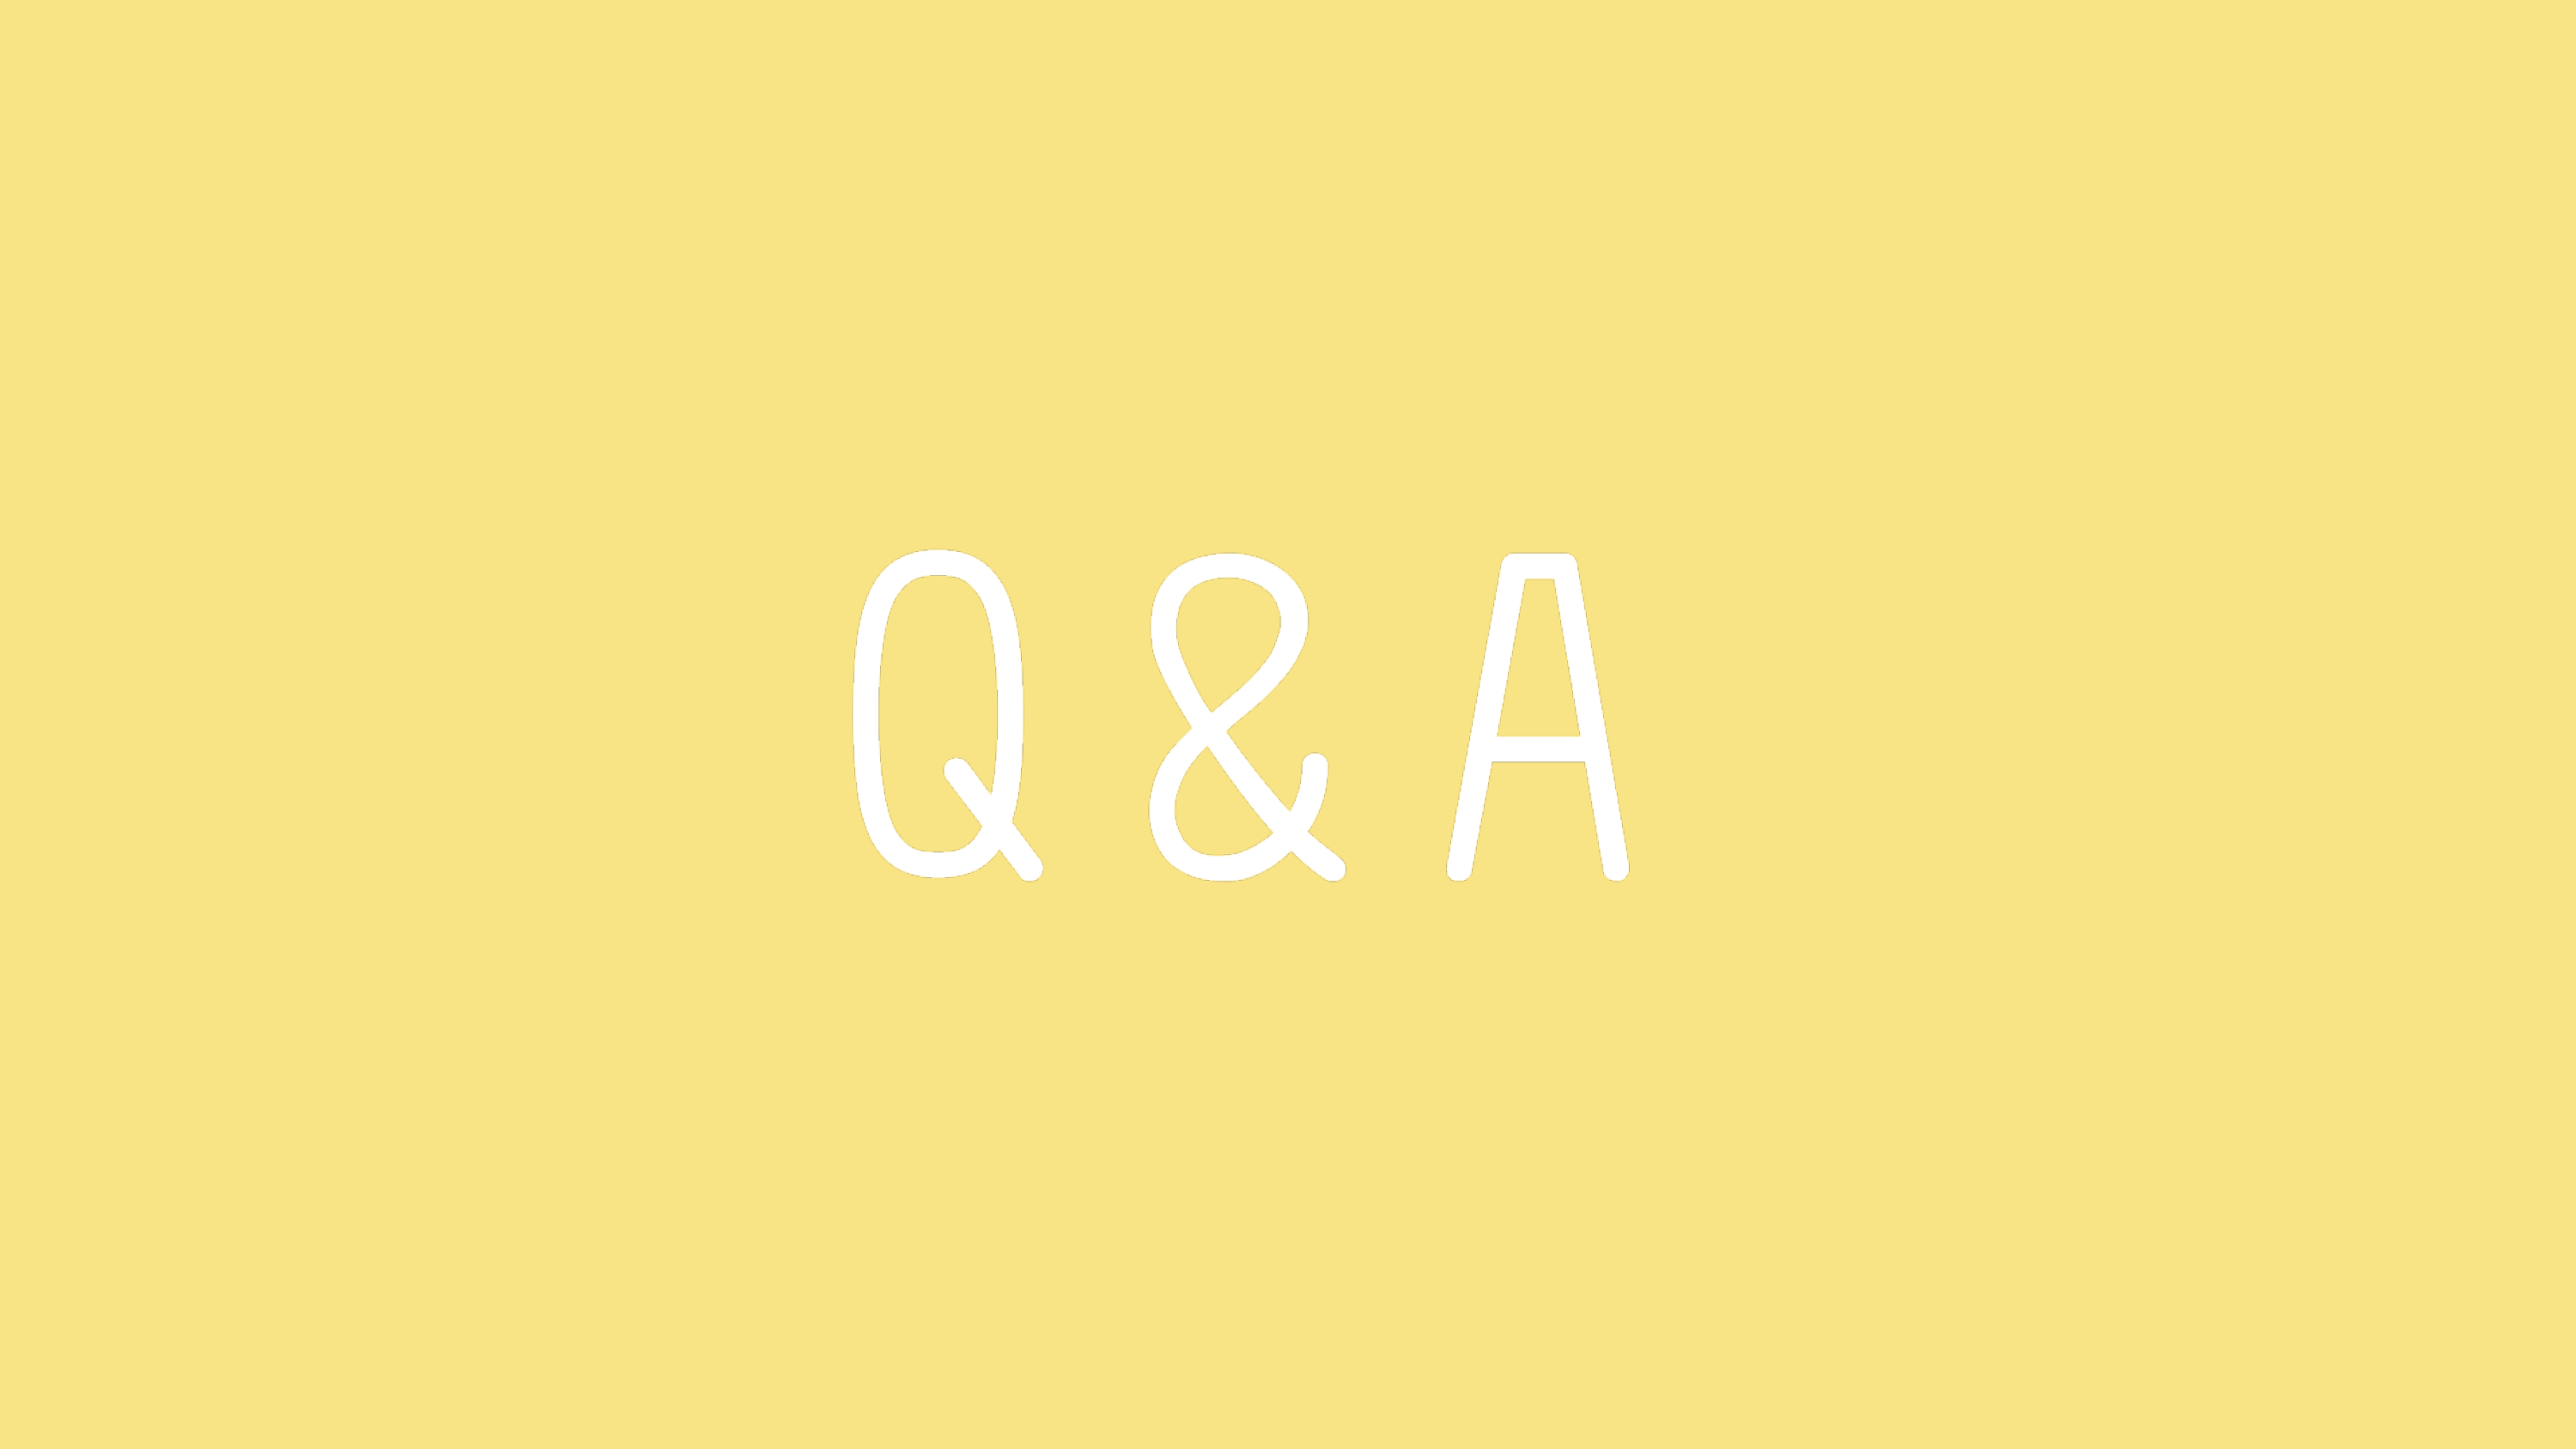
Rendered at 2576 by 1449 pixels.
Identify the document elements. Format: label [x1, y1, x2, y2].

picture [683, 202, 2067, 1370]
